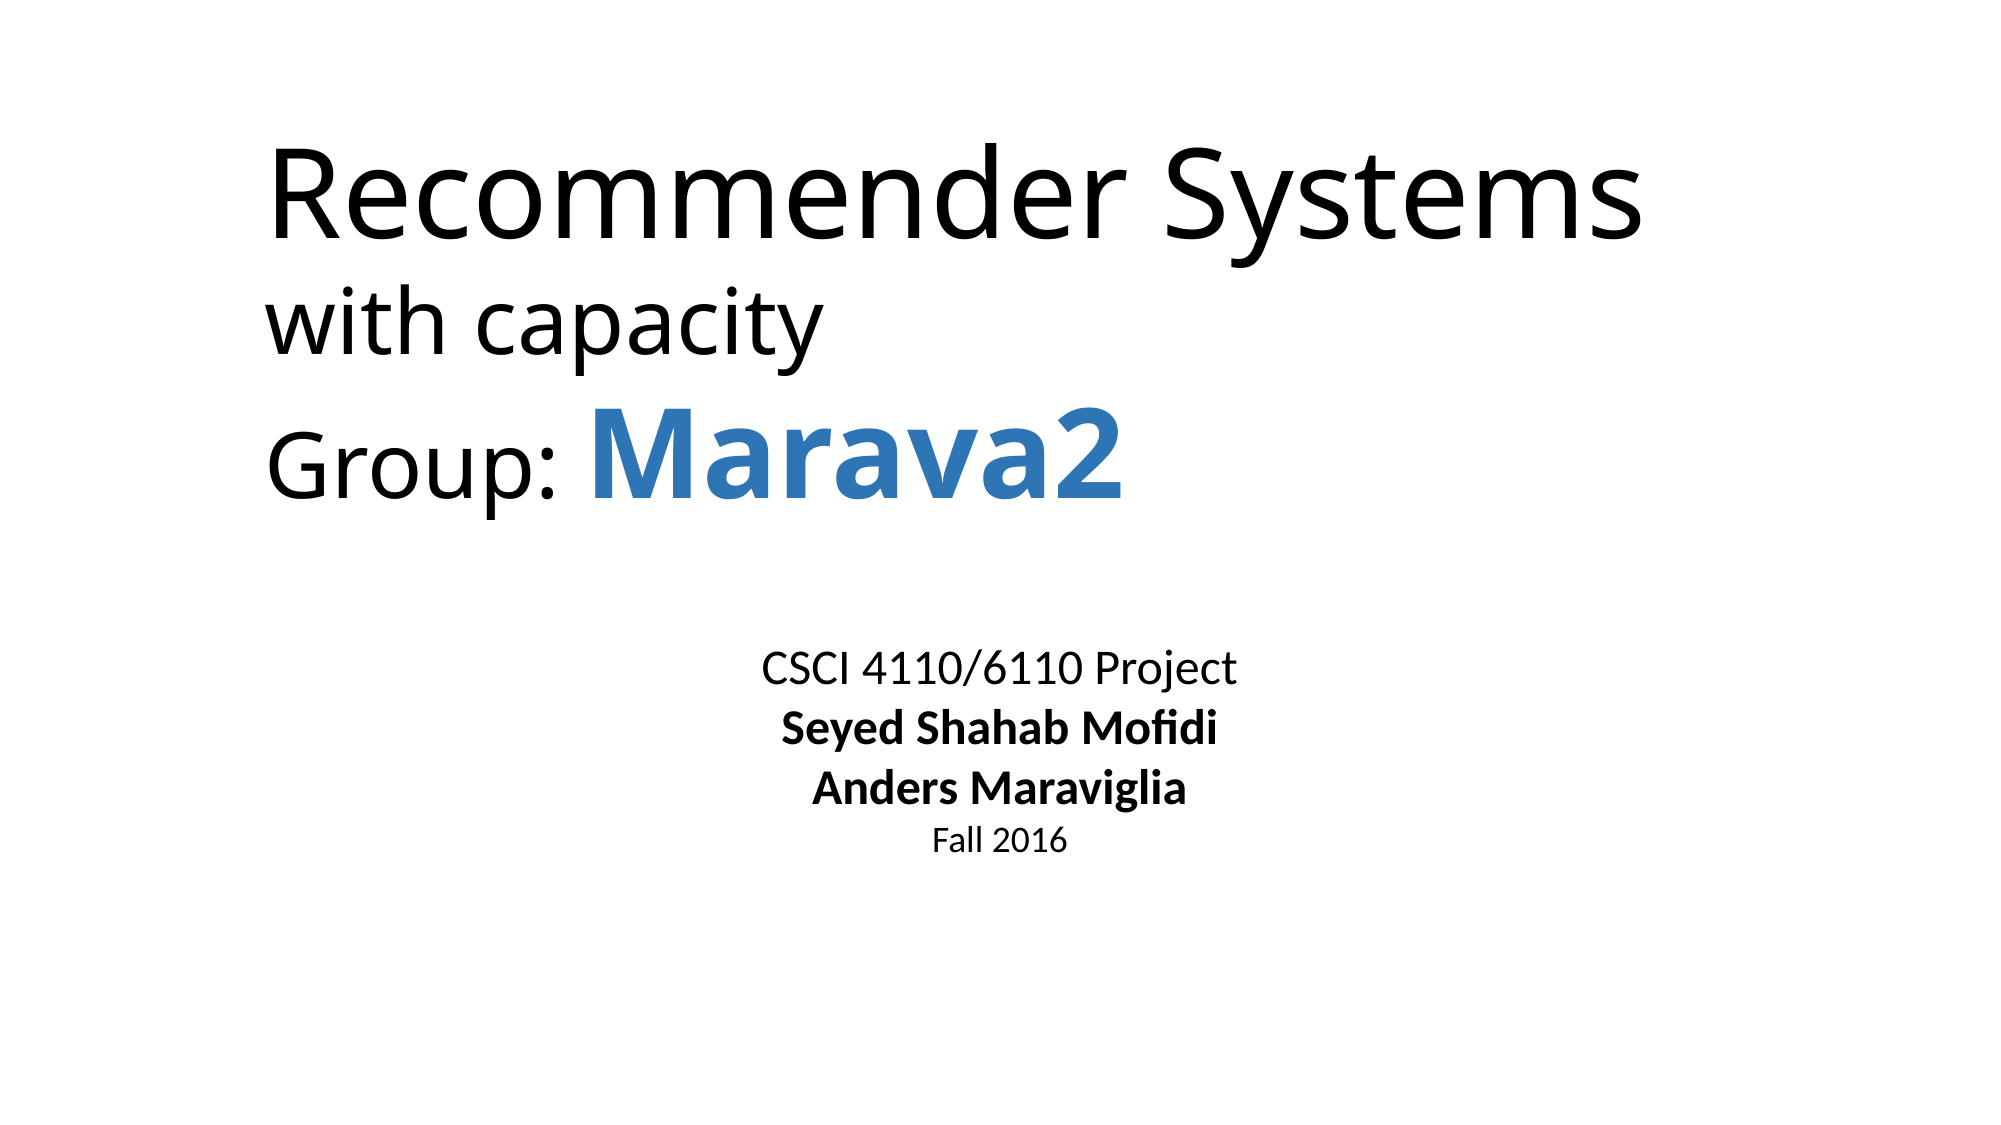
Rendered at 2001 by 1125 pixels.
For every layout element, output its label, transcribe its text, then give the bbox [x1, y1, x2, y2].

text_box Recommender Systems with capacity Group: Marava2 [249, 184, 1750, 576]
text_box CSCI 4110/6110 Project Seyed Shahab Mofidi Anders Maraviglia Fall 2016 [249, 627, 1750, 899]
